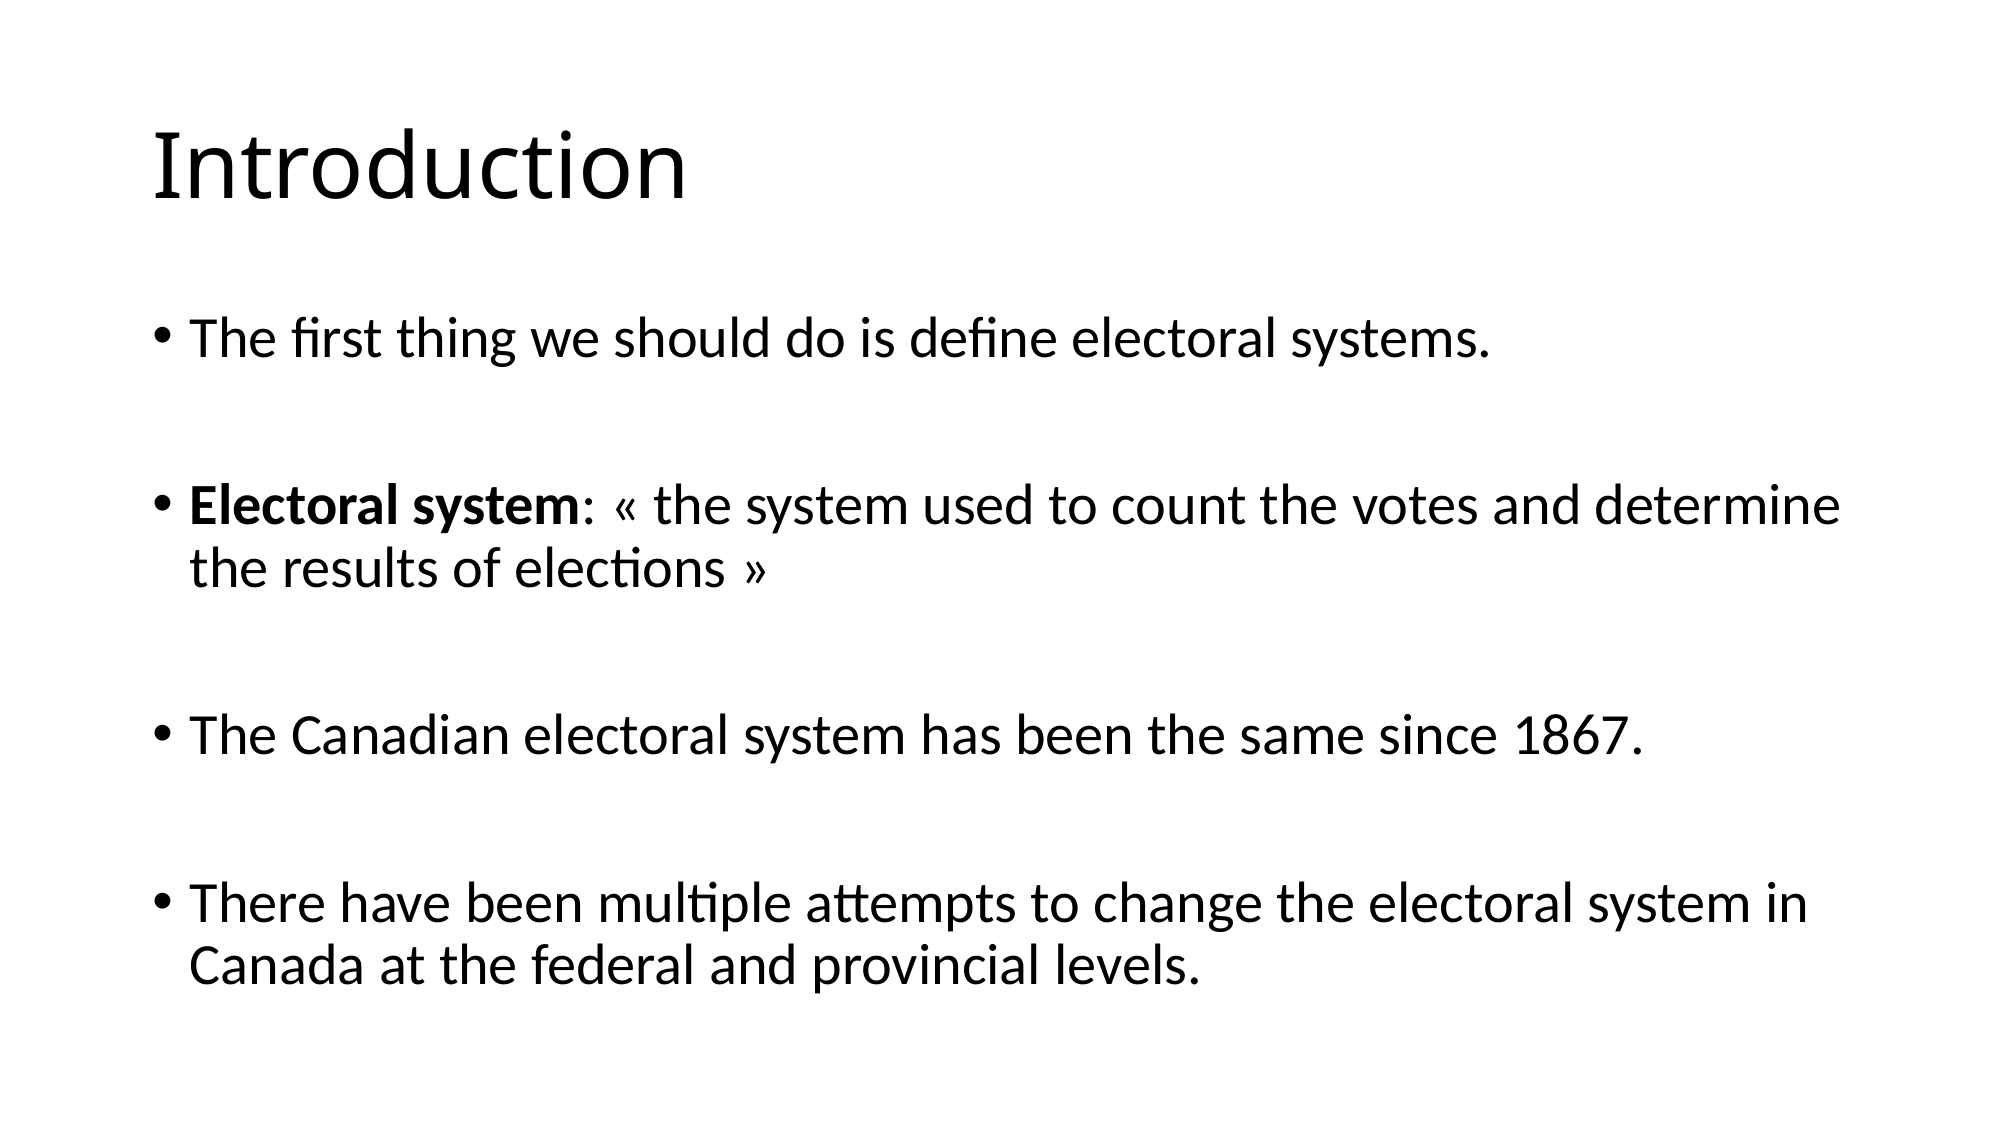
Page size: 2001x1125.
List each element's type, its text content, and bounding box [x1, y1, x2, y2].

list The first thing we should do is define electoral systems. Electoral system: « the system used to count the votes and determine the results of elections » The Canadian electoral system has been the same since 1867. There have been multiple attempts to change the electoral system in Canada at the federal and provincial levels. [137, 299, 1863, 1014]
title Introduction [137, 59, 1863, 278]
